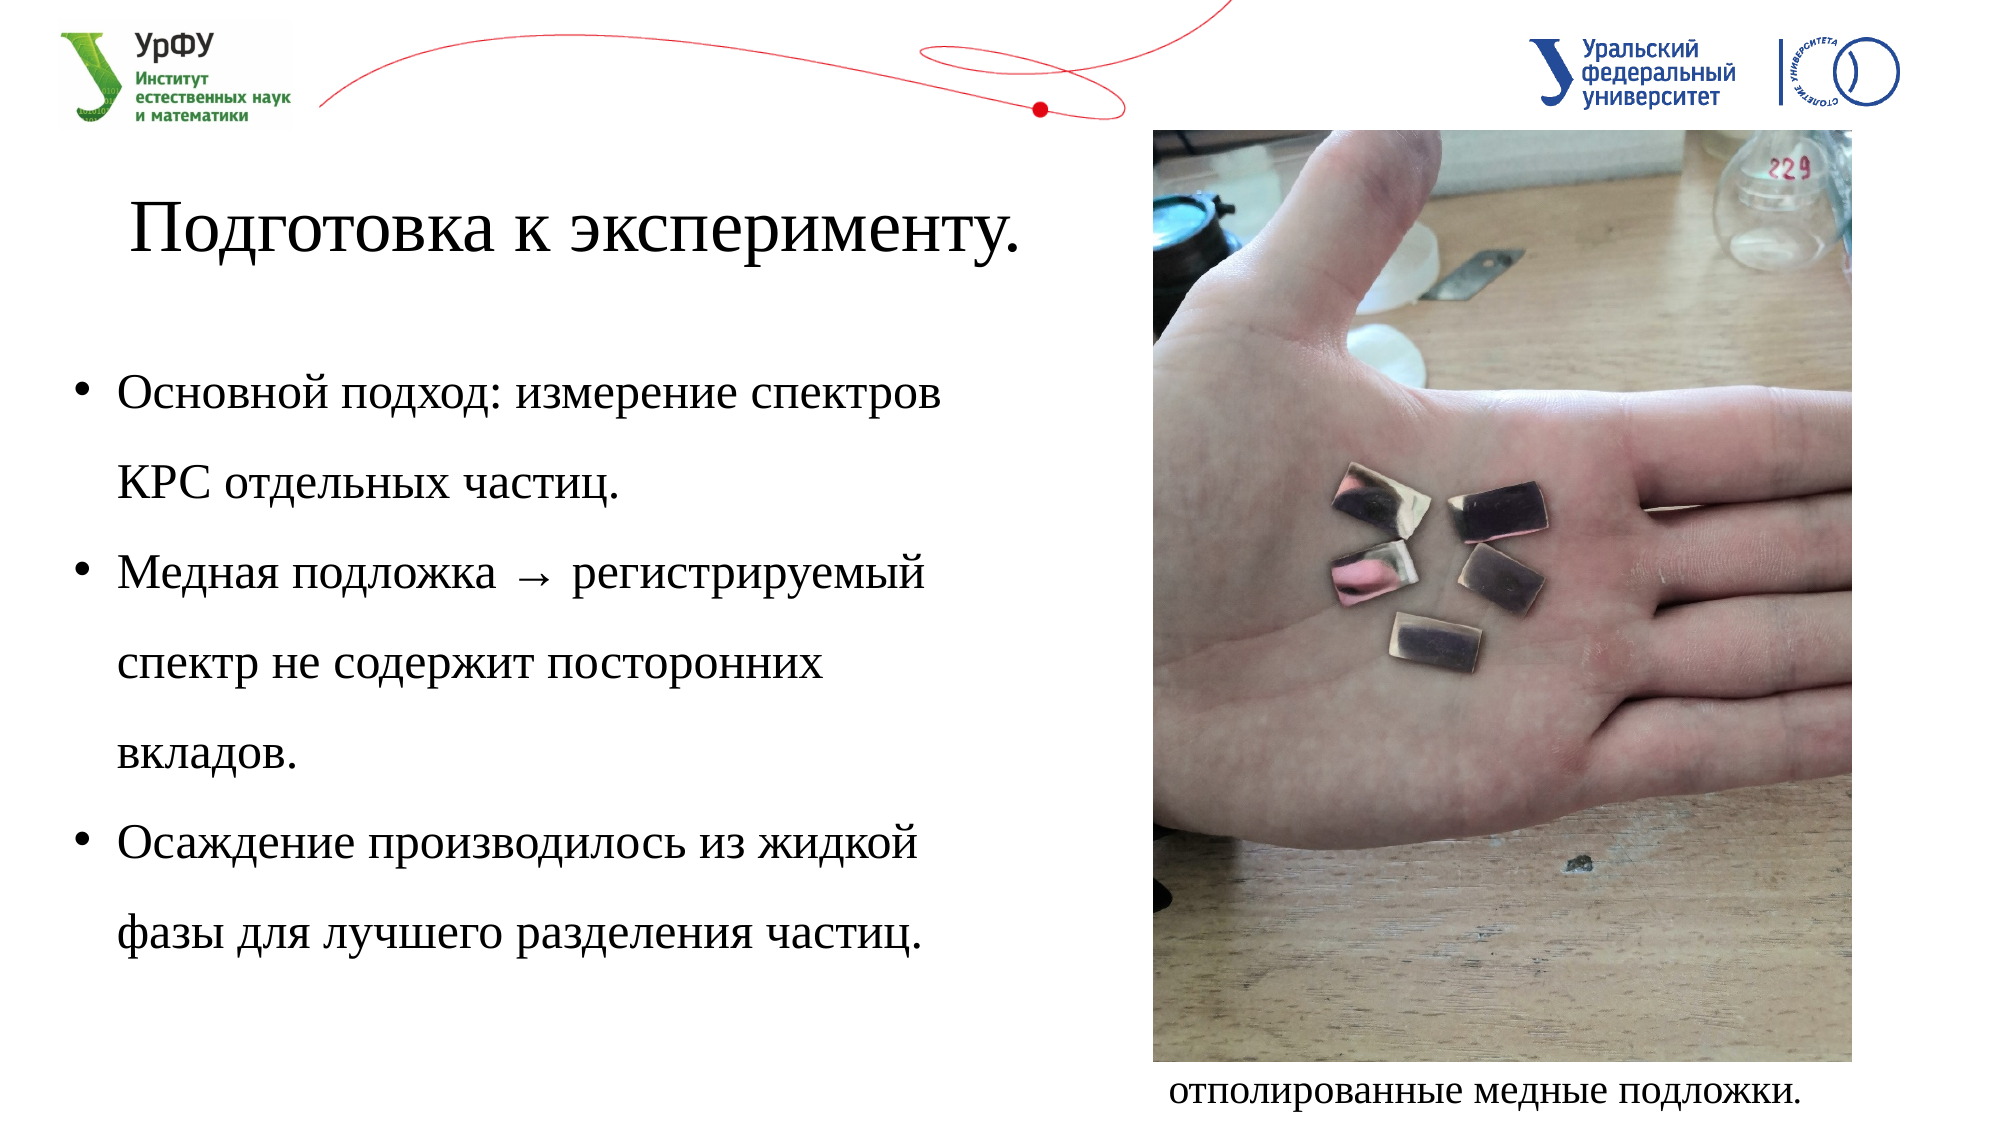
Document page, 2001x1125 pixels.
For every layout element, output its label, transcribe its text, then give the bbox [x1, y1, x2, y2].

picture [1529, 37, 1900, 110]
text_box Основной подход: измерение спектров КРС отдельных частиц. Медная подложка → регистрируемый спектр не содержит посторонних вкладов. Осаждение производилось из жидкой фазы для лучшего разделения частиц. [58, 321, 1004, 966]
text_box Подготовка к эксперименту. [114, 169, 1153, 274]
text_box отполированные медные подложки. [1153, 1054, 2000, 1120]
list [1153, 130, 1852, 1062]
picture [58, 0, 1253, 150]
